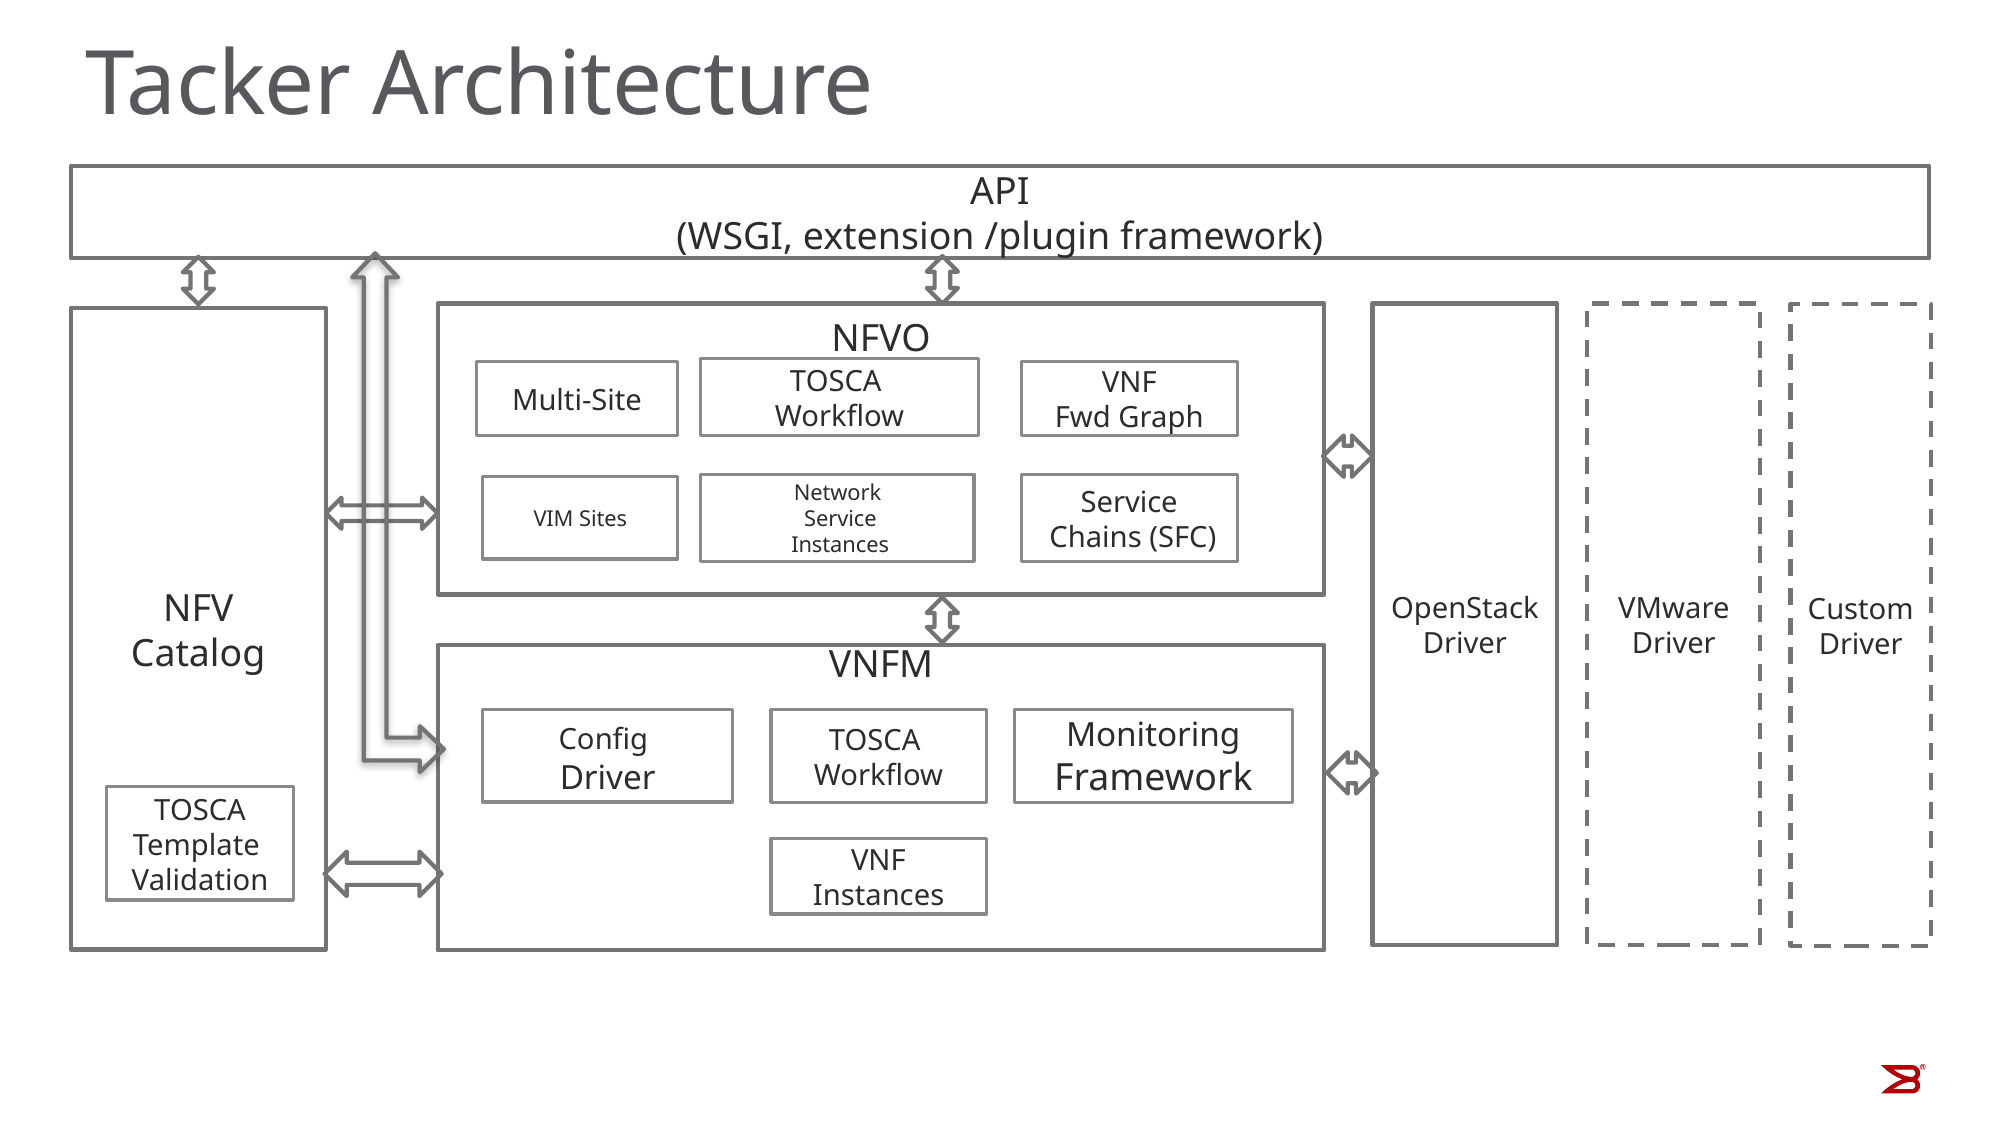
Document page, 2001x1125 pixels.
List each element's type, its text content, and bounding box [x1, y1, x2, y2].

text_box VNF Fwd Graph [1021, 361, 1238, 436]
text_box [392, 495, 440, 531]
text_box API (WSGI, extension /plugin framework) [69, 164, 1931, 260]
text_box Tacker Architecture [70, 34, 1761, 147]
text_box NFV Catalog [69, 306, 328, 952]
text_box Network Service Instances [700, 474, 975, 562]
text_box TOSCA Template Validation [106, 786, 294, 901]
text_box Service Chains (SFC) [1021, 474, 1238, 562]
text_box [351, 252, 445, 773]
text_box [924, 595, 960, 645]
text_box NFVO [436, 301, 1326, 597]
text_box [323, 495, 358, 531]
text_box Custom Driver [1788, 302, 1933, 948]
text_box VNFM [436, 643, 1326, 952]
text_box VNF Instances [771, 838, 987, 914]
text_box [924, 253, 960, 306]
text_box Multi-Site [476, 361, 678, 436]
text_box [1324, 750, 1379, 796]
text_box [180, 254, 216, 307]
text_box TOSCA Workflow [771, 709, 987, 803]
text_box VIM Sites [482, 476, 678, 560]
text_box TOSCA Workflow [700, 358, 979, 436]
text_box Config Driver [482, 709, 733, 803]
text_box OpenStack Driver [1370, 301, 1559, 947]
text_box [1320, 433, 1370, 479]
text_box [322, 849, 444, 898]
text_box VMware Driver [1585, 301, 1762, 947]
text_box Monitoring Framework [1014, 709, 1293, 803]
